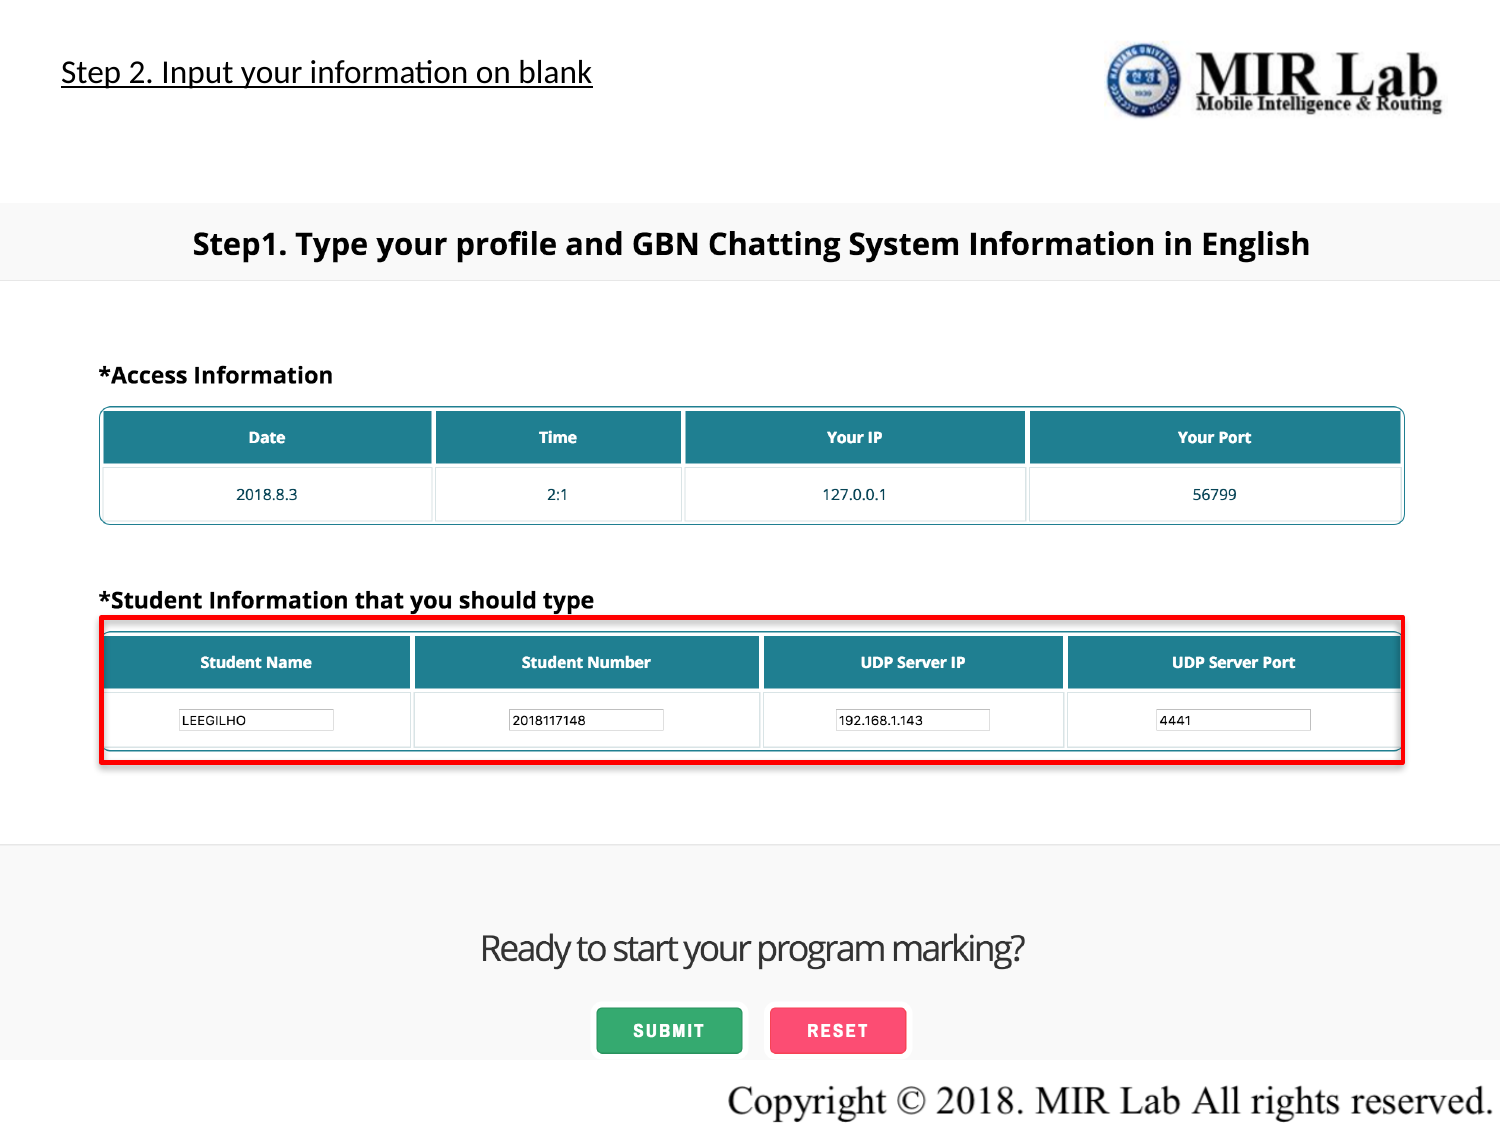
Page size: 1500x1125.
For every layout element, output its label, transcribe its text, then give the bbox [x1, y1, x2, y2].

picture [1101, 23, 1449, 139]
title Step 2. Input your information on blank [0, 0, 965, 191]
picture [722, 1078, 1500, 1125]
picture [0, 203, 1500, 1060]
